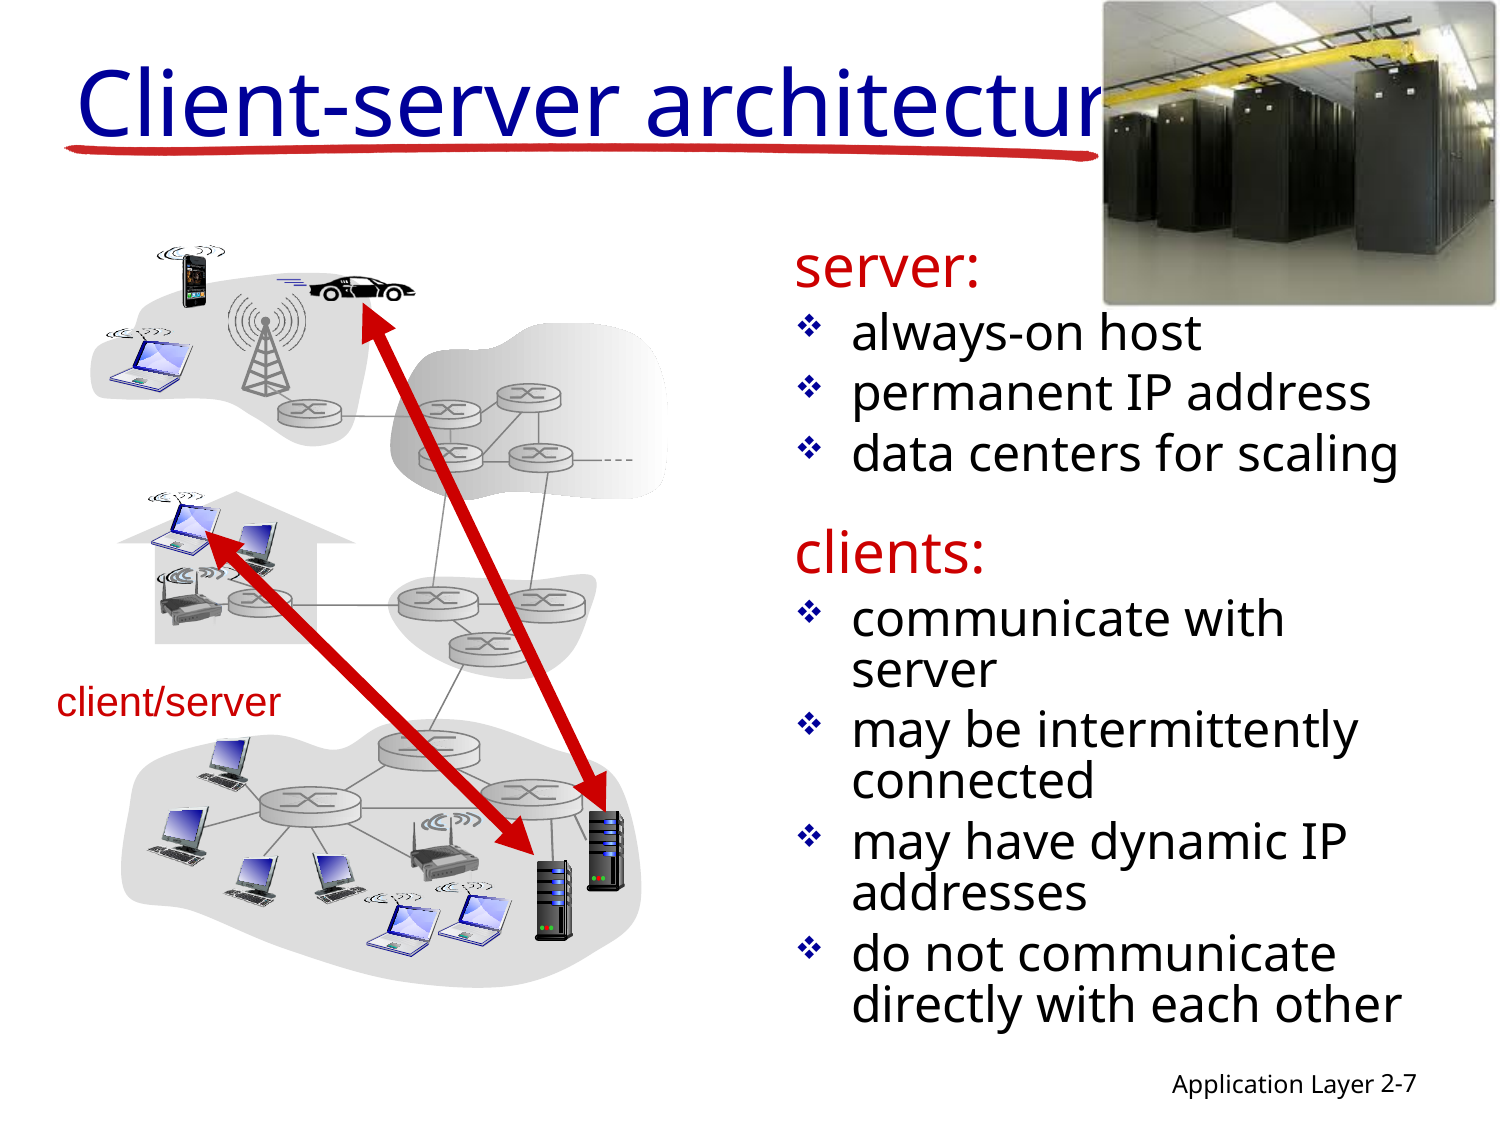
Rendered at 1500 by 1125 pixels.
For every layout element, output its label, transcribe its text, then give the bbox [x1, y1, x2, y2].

title Client-server architecture [59, 29, 1096, 137]
footer Application Layer [914, 1060, 1391, 1109]
text_box client/server [41, 667, 83, 732]
slide_number 2-7 [1365, 1059, 1477, 1106]
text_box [88, 244, 670, 991]
picture [60, 0, 1500, 310]
list server: always-on host permanent IP address data centers for scaling clients: communicate with server may be intermittently connected may have dynamic IP addresses do not communicate directly with each other [779, 231, 1460, 995]
